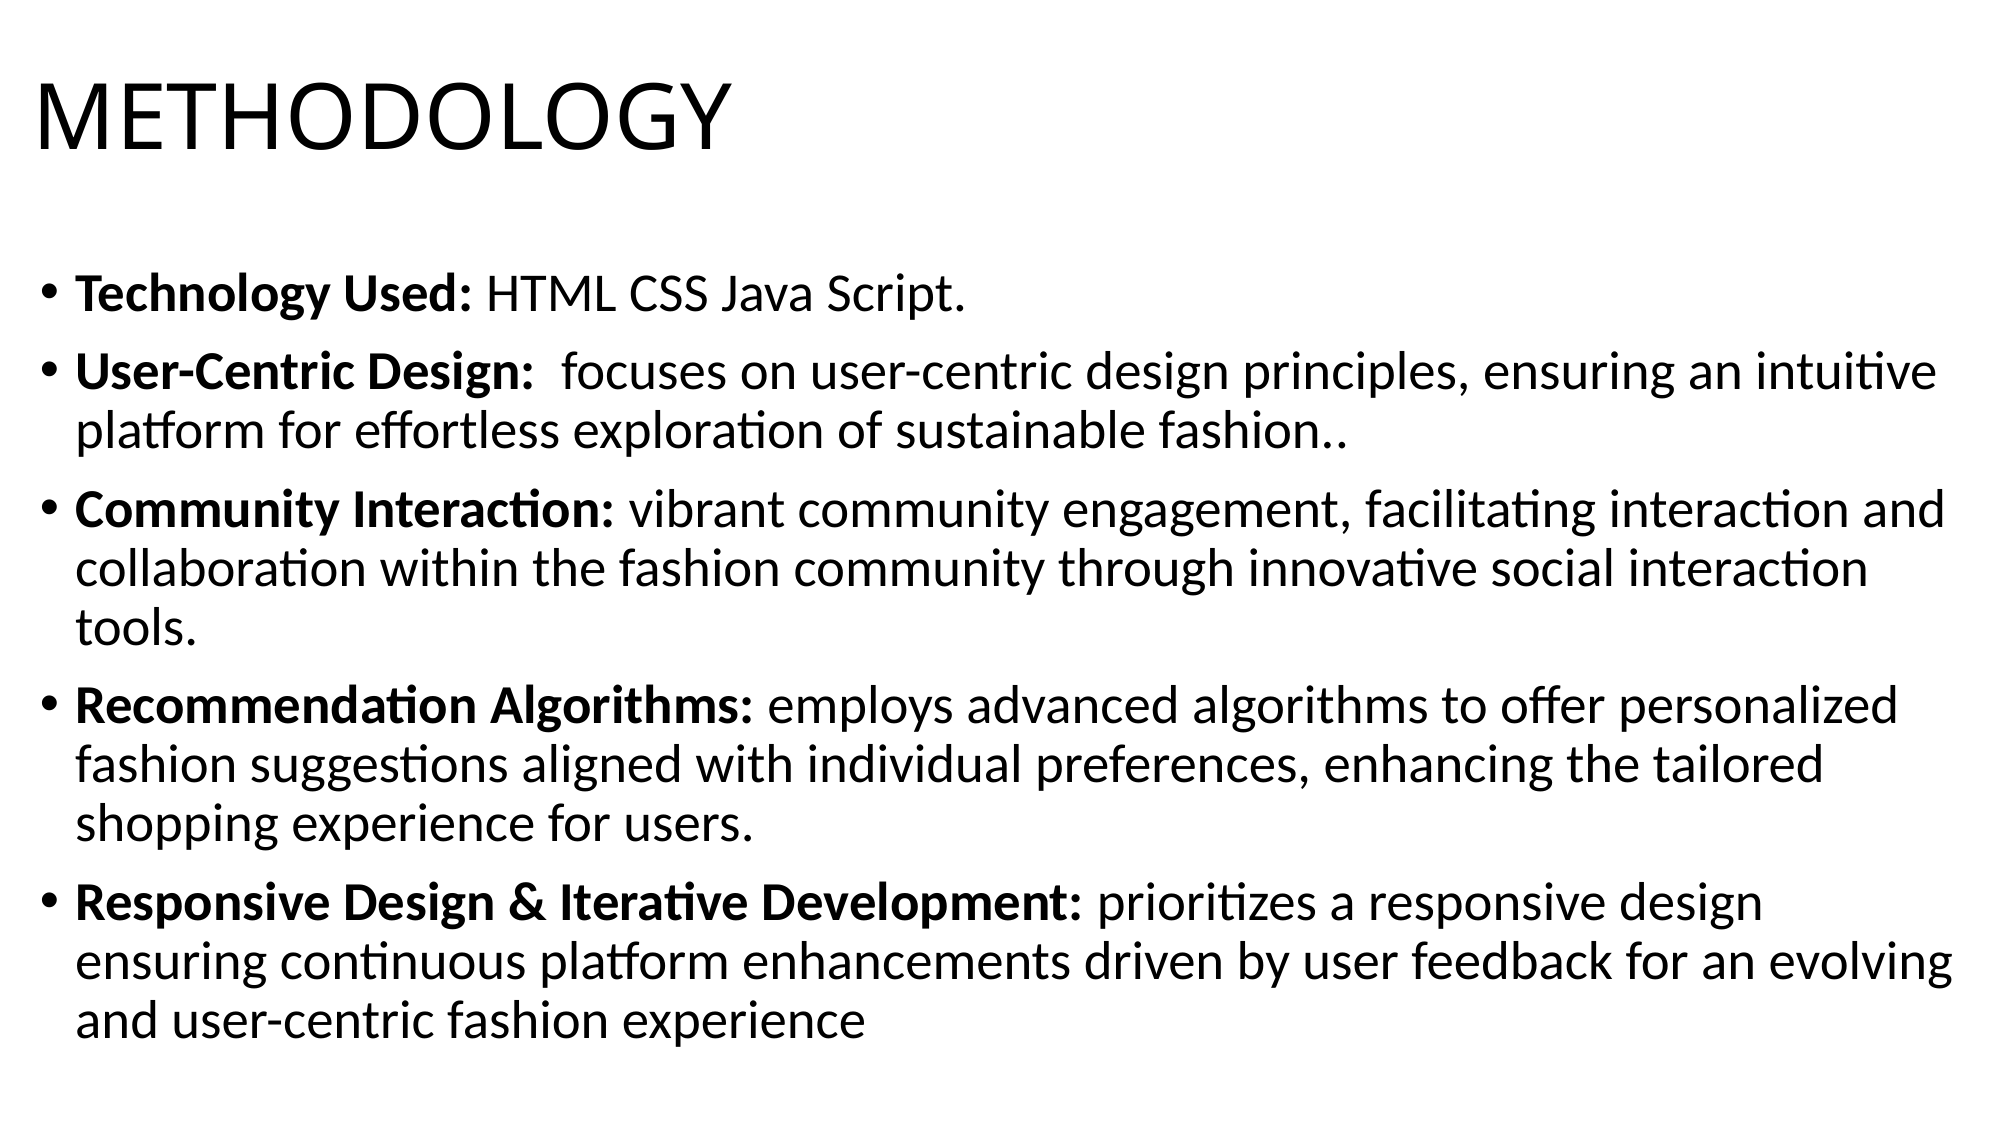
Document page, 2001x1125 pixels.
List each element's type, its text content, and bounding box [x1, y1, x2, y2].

title METHODOLOGY [17, 0, 1743, 251]
list Technology Used: HTML CSS Java Script. User-Centric Design: focuses on user-centric design principles, ensuring an intuitive platform for effortless exploration of sustainable fashion.. Community Interaction: vibrant community engagement, facilitating interaction and collaboration within the fashion community through innovative social interaction tools. Recommendation Algorithms: employs advanced algorithms to offer personalized fashion suggestions aligned with individual preferences, enhancing the tailored shopping experience for users. Responsive Design & Iterative Development: prioritizes a responsive design ensuring continuous platform enhancements driven by user feedback for an evolving and user-centric fashion experience [24, 256, 1990, 1125]
